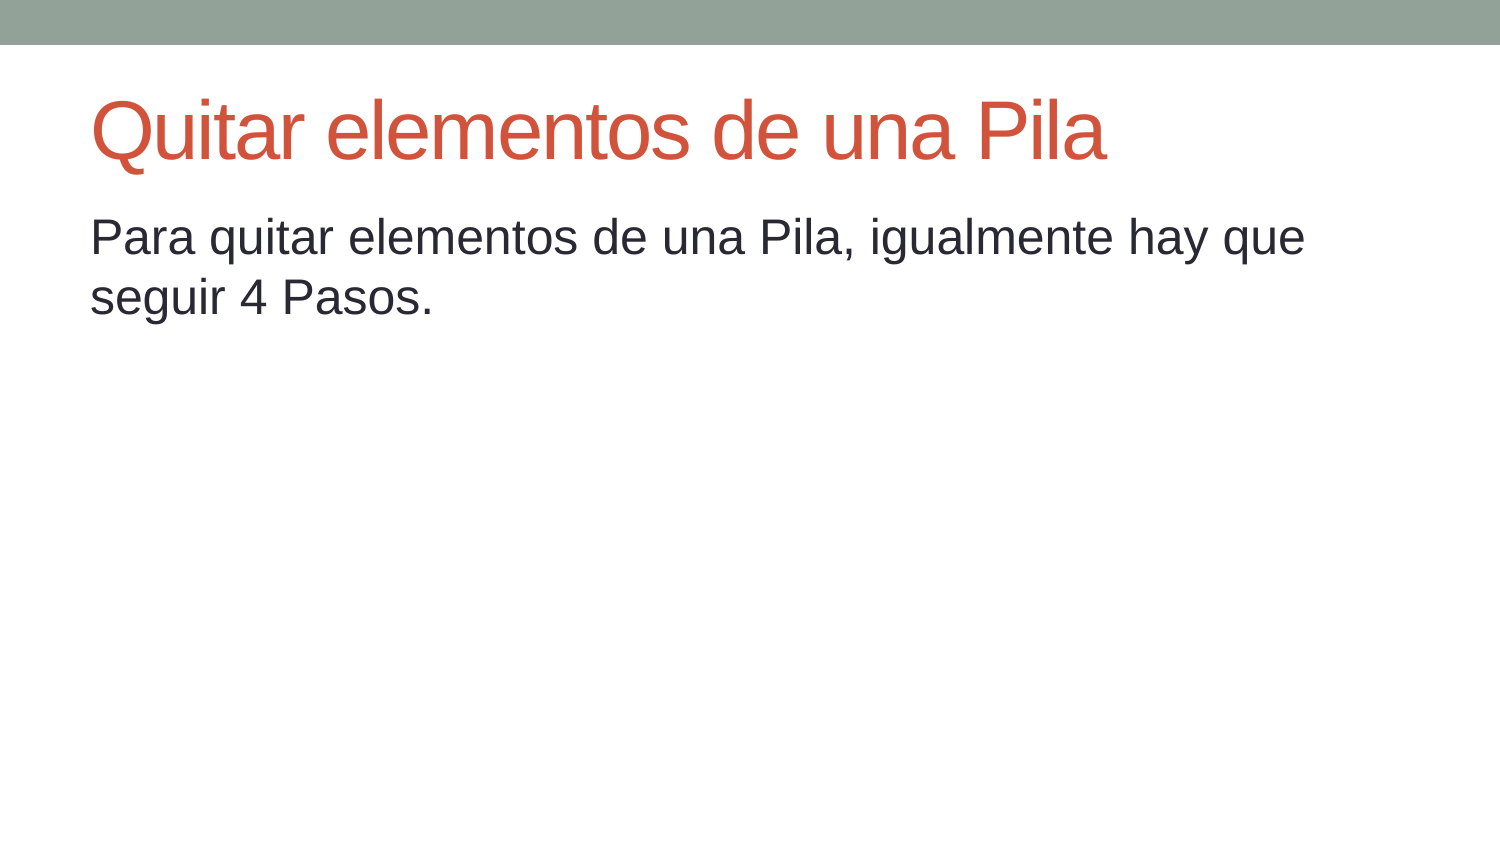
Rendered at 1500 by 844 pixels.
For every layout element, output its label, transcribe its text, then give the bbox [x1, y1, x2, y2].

title Quitar elementos de una Pila [75, 65, 1425, 188]
list Para quitar elementos de una Pila, igualmente hay que seguir 4 Pasos. [75, 196, 1425, 797]
